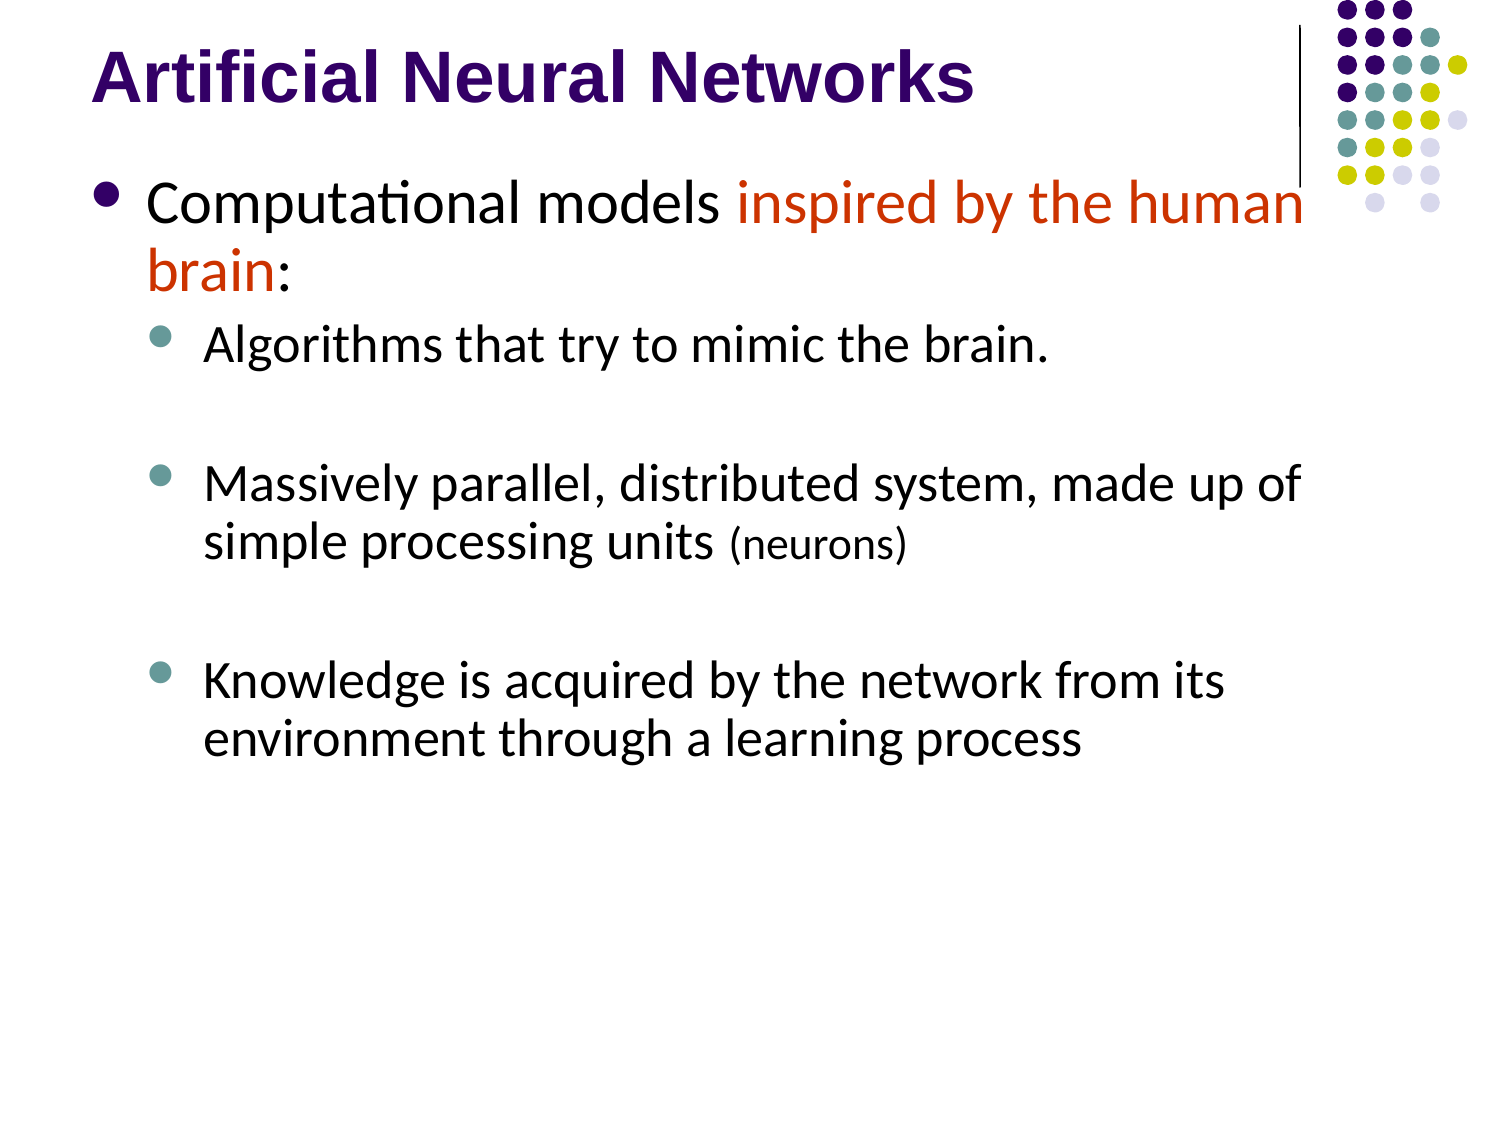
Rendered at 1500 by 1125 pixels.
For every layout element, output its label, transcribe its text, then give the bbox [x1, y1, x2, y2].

list Computational models inspired by the human brain: Algorithms that try to mimic the brain. Massively parallel, distributed system, made up of simple processing units (neurons) Knowledge is acquired by the network from its environment through a learning process [75, 162, 1425, 1012]
title Artificial Neural Networks [75, 50, 1313, 125]
